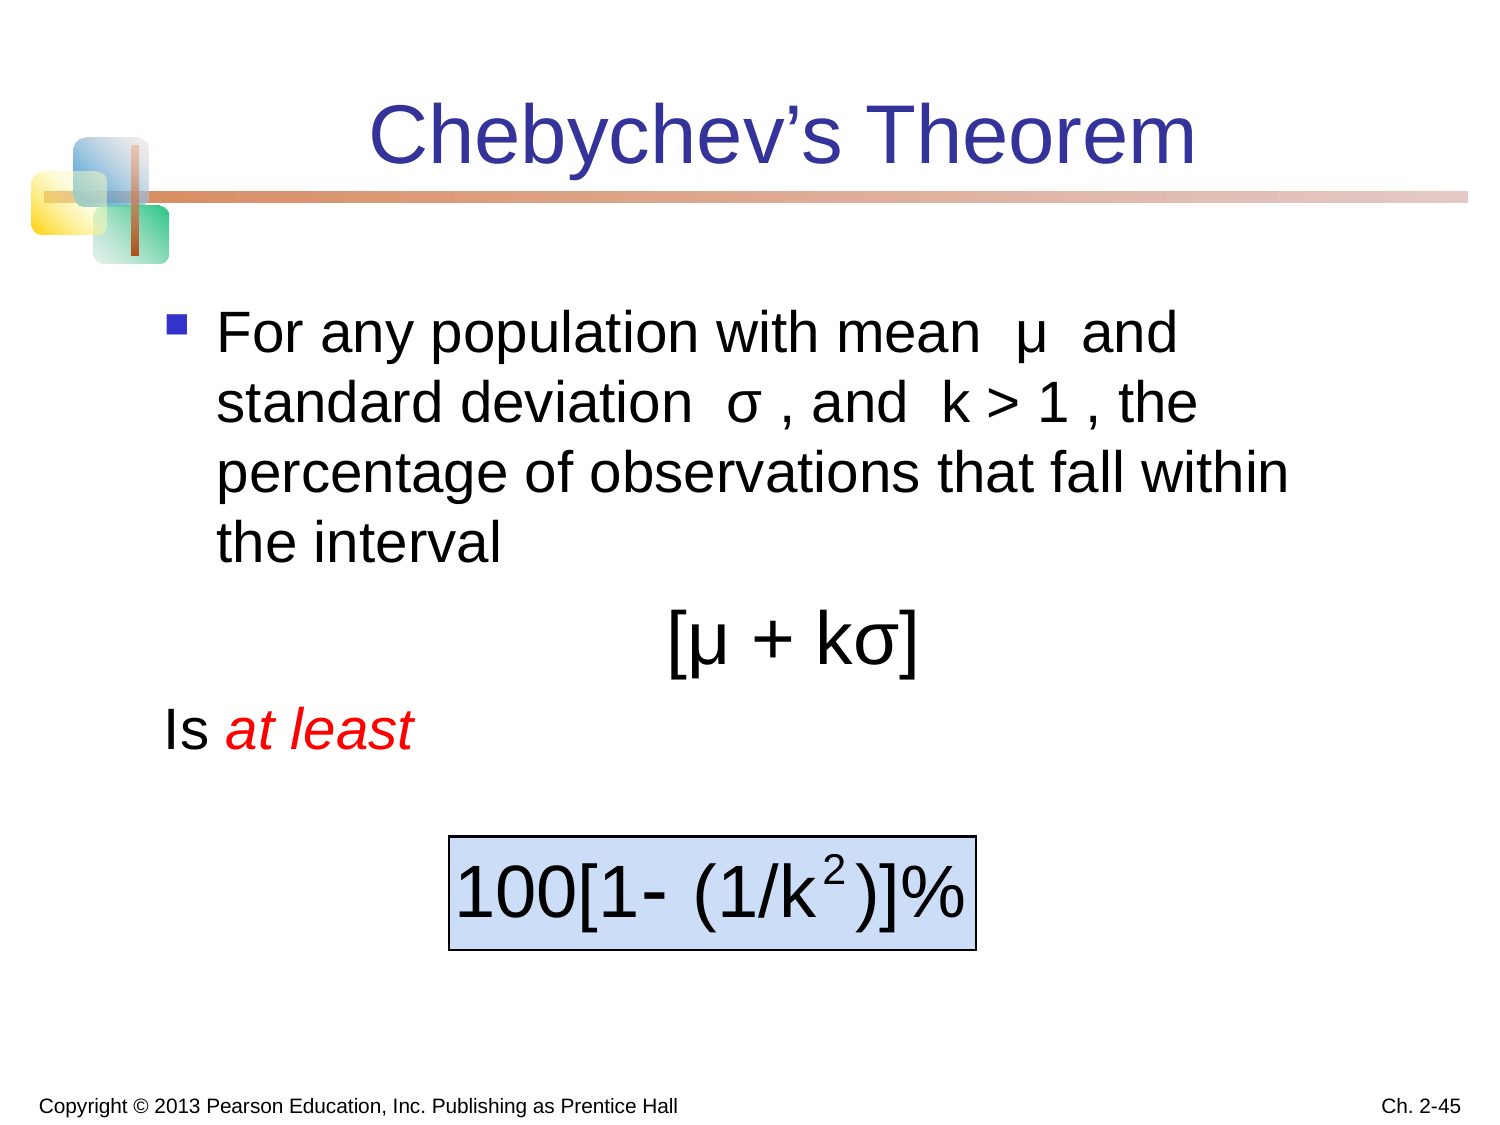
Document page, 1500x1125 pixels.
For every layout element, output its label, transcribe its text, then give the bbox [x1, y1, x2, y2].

list For any population with mean μ and standard deviation σ , and k > 1 , the percentage of observations that fall within the interval [μ + kσ] Is at least [149, 287, 1388, 988]
slide_number Ch. 2-45 [1124, 1071, 1476, 1125]
footer Copyright © 2013 Pearson Education, Inc. Publishing as Prentice Hall [24, 1071, 826, 1125]
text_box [449, 837, 976, 949]
text_box Chebychev’s Theorem [150, 62, 1417, 188]
